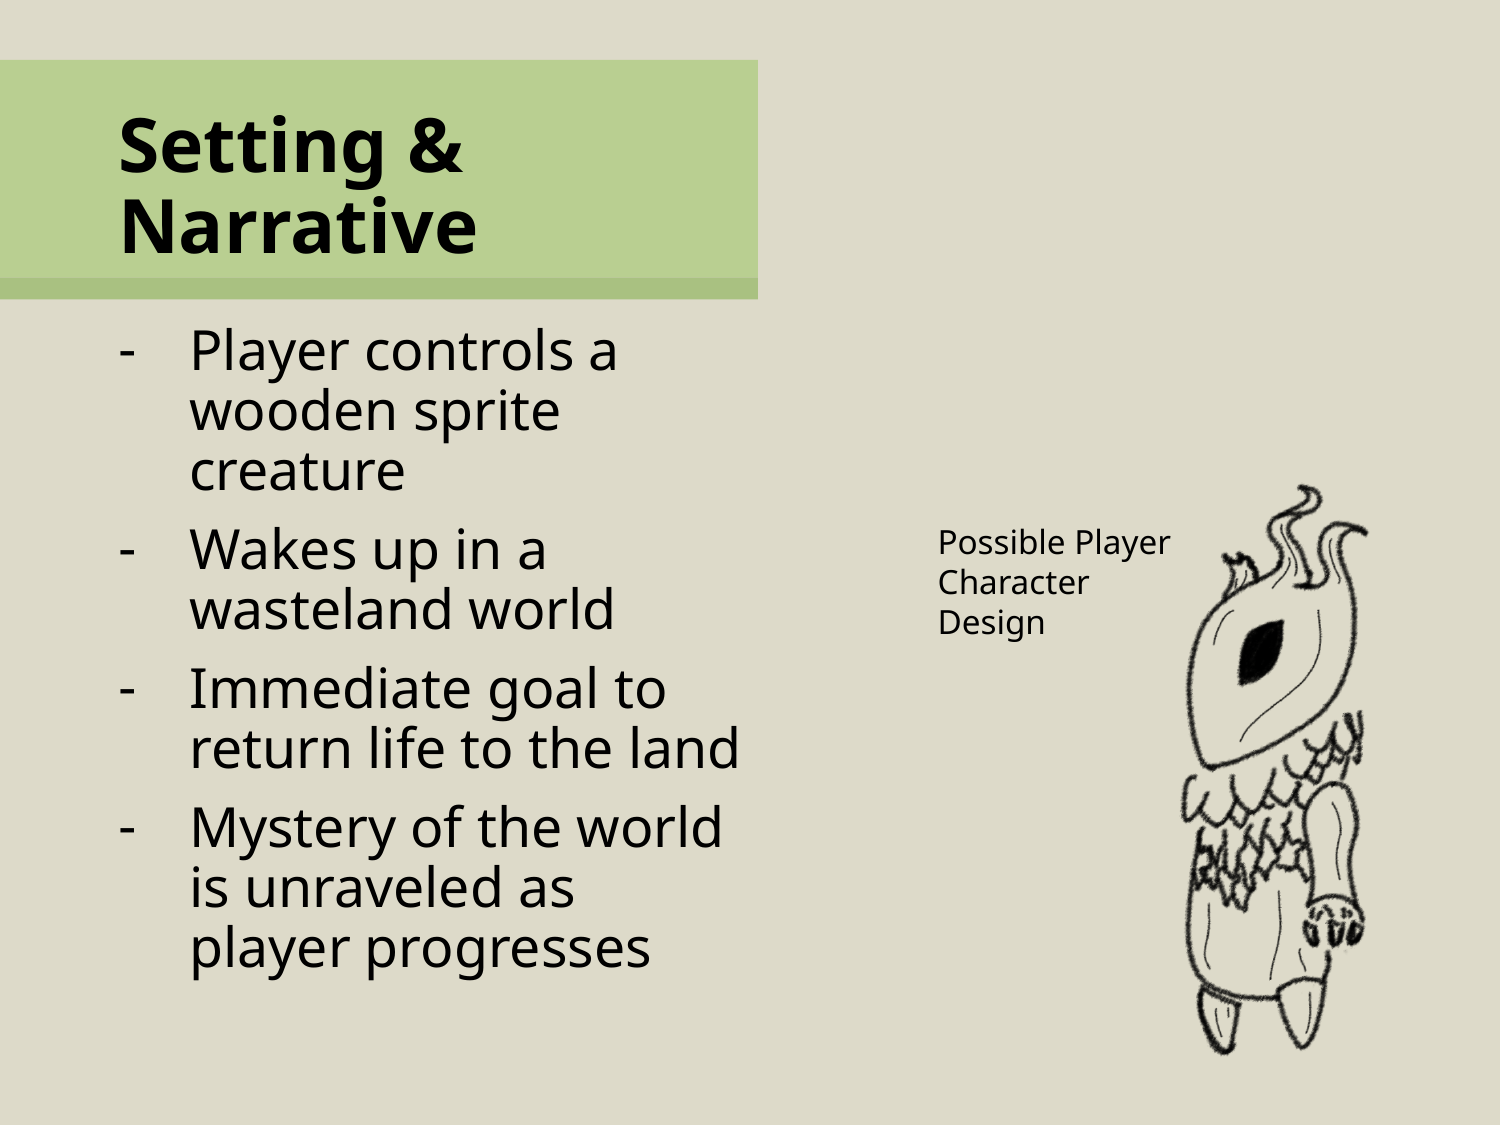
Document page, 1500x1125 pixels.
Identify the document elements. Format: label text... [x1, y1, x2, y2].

title Setting & Narrative [103, 59, 758, 278]
list Player controls a wooden sprite creature Wakes up in a wasteland world Immediate goal to return life to the land Mystery of the world is unraveled as player progresses [103, 315, 758, 1040]
picture [1179, 482, 1370, 1057]
text_box Possible Player Character Design [922, 513, 1179, 649]
